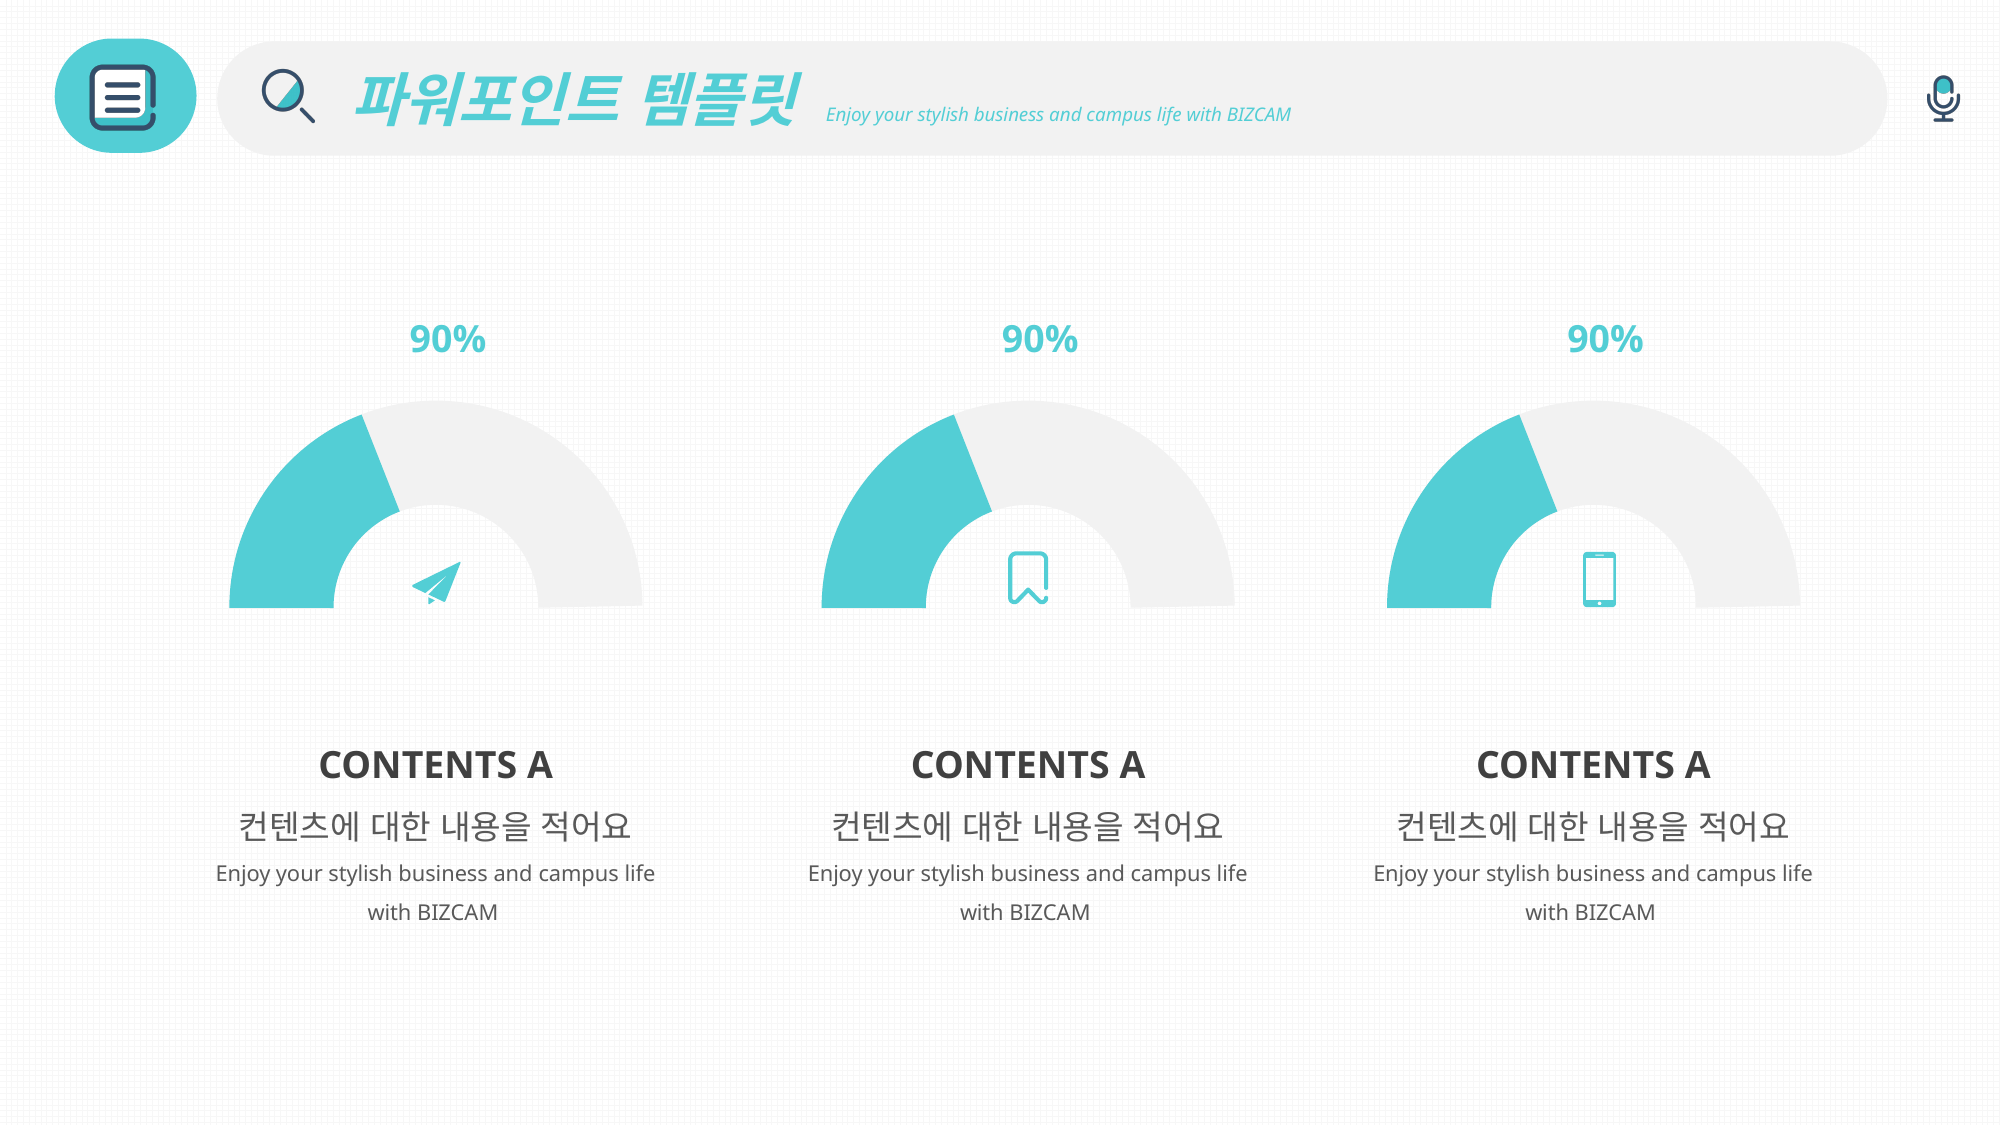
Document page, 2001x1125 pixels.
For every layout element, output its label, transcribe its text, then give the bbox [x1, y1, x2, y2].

text_box [280, 462, 436, 608]
text_box [973, 452, 1184, 608]
text_box 90% [1548, 307, 1663, 367]
text_box 파워포인트 템플릿 Enjoy your stylish business and campus life with BIZCAM [216, 40, 1889, 157]
text_box [1583, 551, 1616, 608]
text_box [82, 57, 163, 138]
text_box CONTENTS A 컨텐츠에 대한 내용을 적어요 Enjoy your stylish business and campus life with BIZCAM [788, 711, 1268, 933]
text_box [53, 37, 198, 154]
text_box [381, 452, 591, 608]
text_box [873, 462, 1029, 608]
text_box CONTENTS A 컨텐츠에 대한 내용을 적어요 Enjoy your stylish business and campus life with BIZCAM [1354, 711, 1834, 933]
picture [1917, 72, 1970, 125]
text_box 90% [390, 307, 506, 367]
picture [257, 65, 319, 127]
text_box 90% [983, 307, 1098, 367]
text_box CONTENTS A 컨텐츠에 대한 내용을 적어요 Enjoy your stylish business and campus life with BIZCAM [196, 711, 676, 933]
text_box [1438, 462, 1586, 608]
text_box [1586, 587, 1591, 600]
text_box [1539, 452, 1749, 608]
